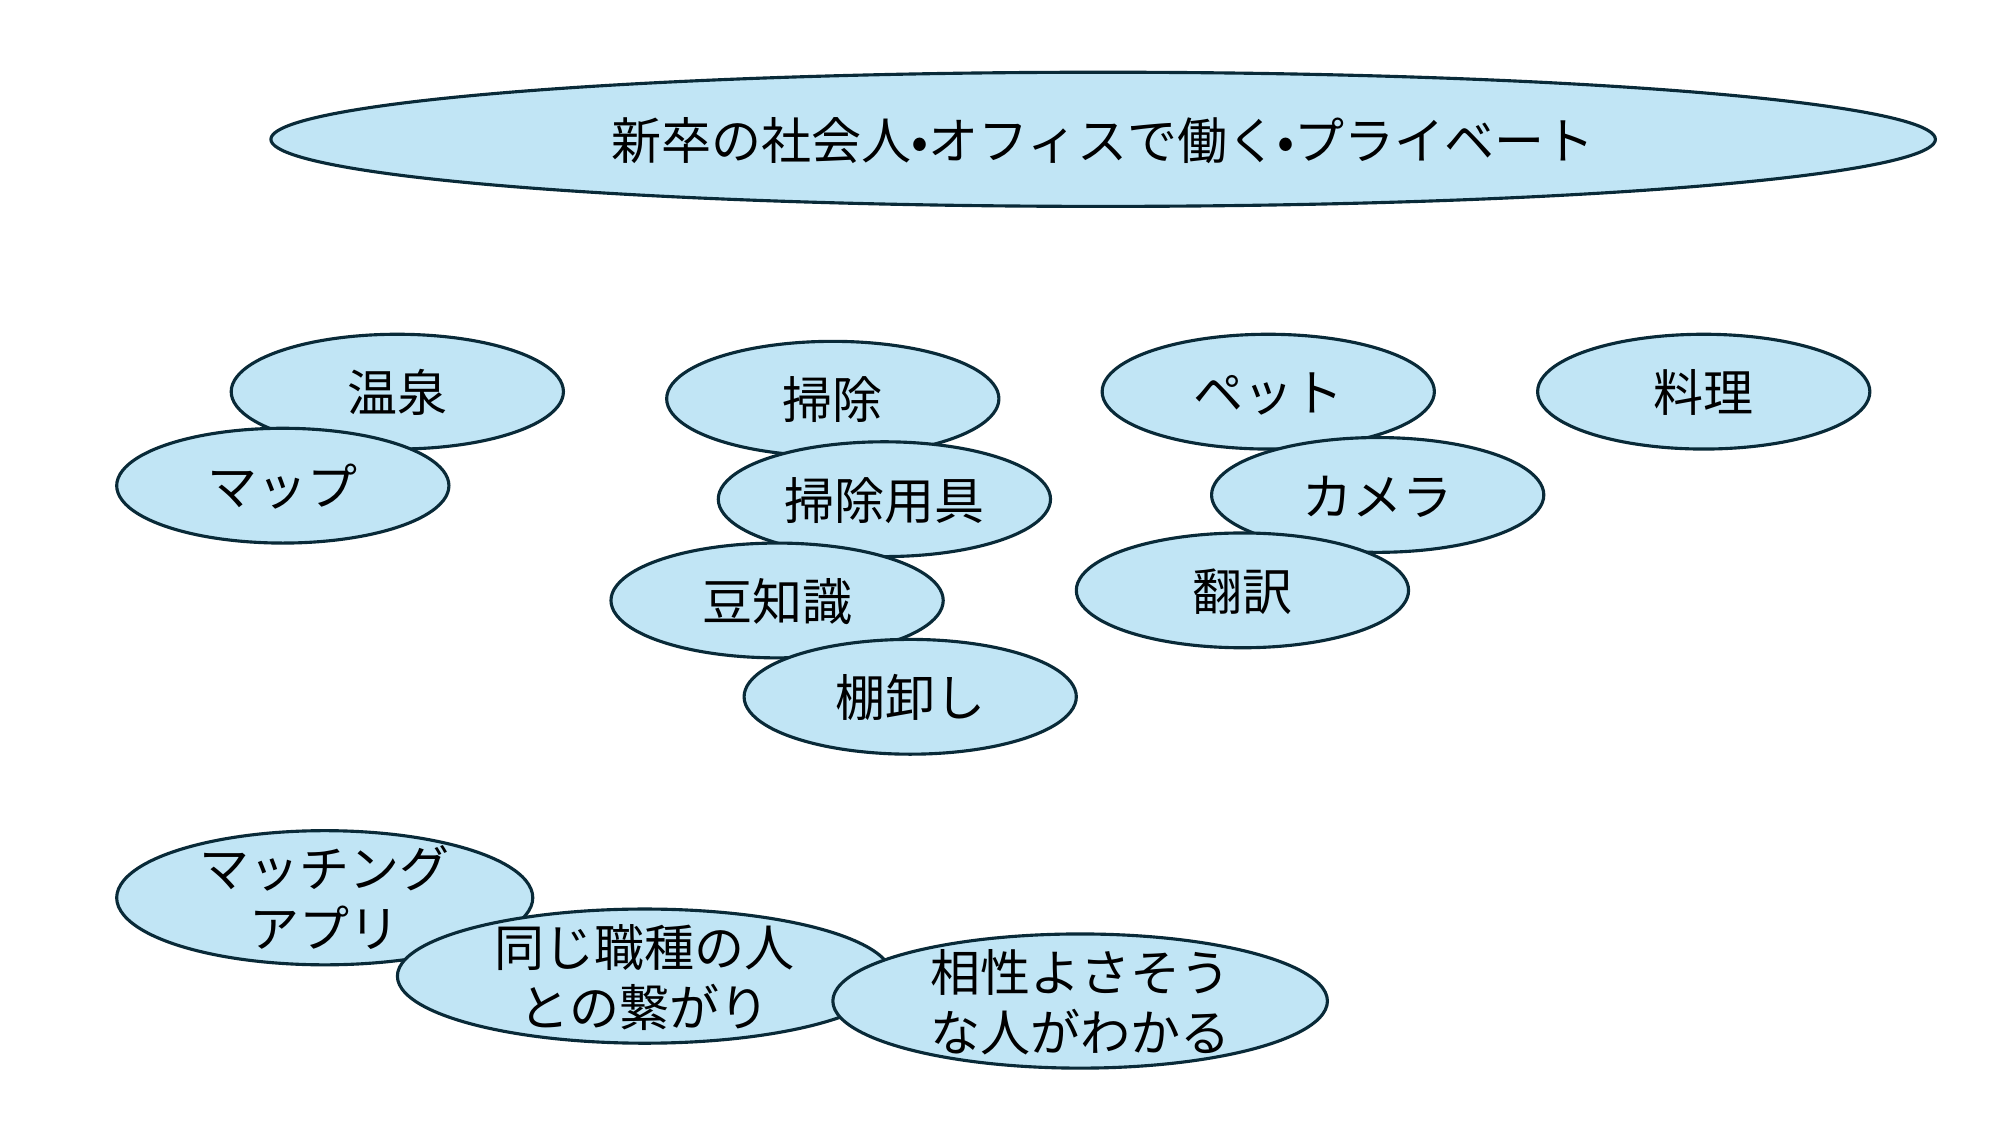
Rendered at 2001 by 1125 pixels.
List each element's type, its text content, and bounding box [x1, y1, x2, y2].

text_box 相性よさそうな人がわかる [831, 932, 1330, 1070]
text_box 豆知識 [609, 541, 945, 660]
text_box 新卒の社会人・オフィスで働く・プライベート [269, 70, 1938, 208]
text_box 棚卸し [742, 637, 1078, 756]
text_box 掃除 [665, 339, 1001, 454]
text_box カメラ [1210, 435, 1546, 554]
text_box マッチングアプリ [115, 829, 535, 967]
text_box マップ [115, 426, 451, 545]
text_box 掃除用具 [716, 440, 1053, 558]
text_box 翻訳 [1074, 531, 1411, 650]
text_box 温泉 [229, 332, 566, 451]
text_box 同じ職種の人との繋がり [395, 907, 885, 1045]
text_box ペット [1100, 332, 1436, 451]
text_box 料理 [1536, 332, 1872, 451]
